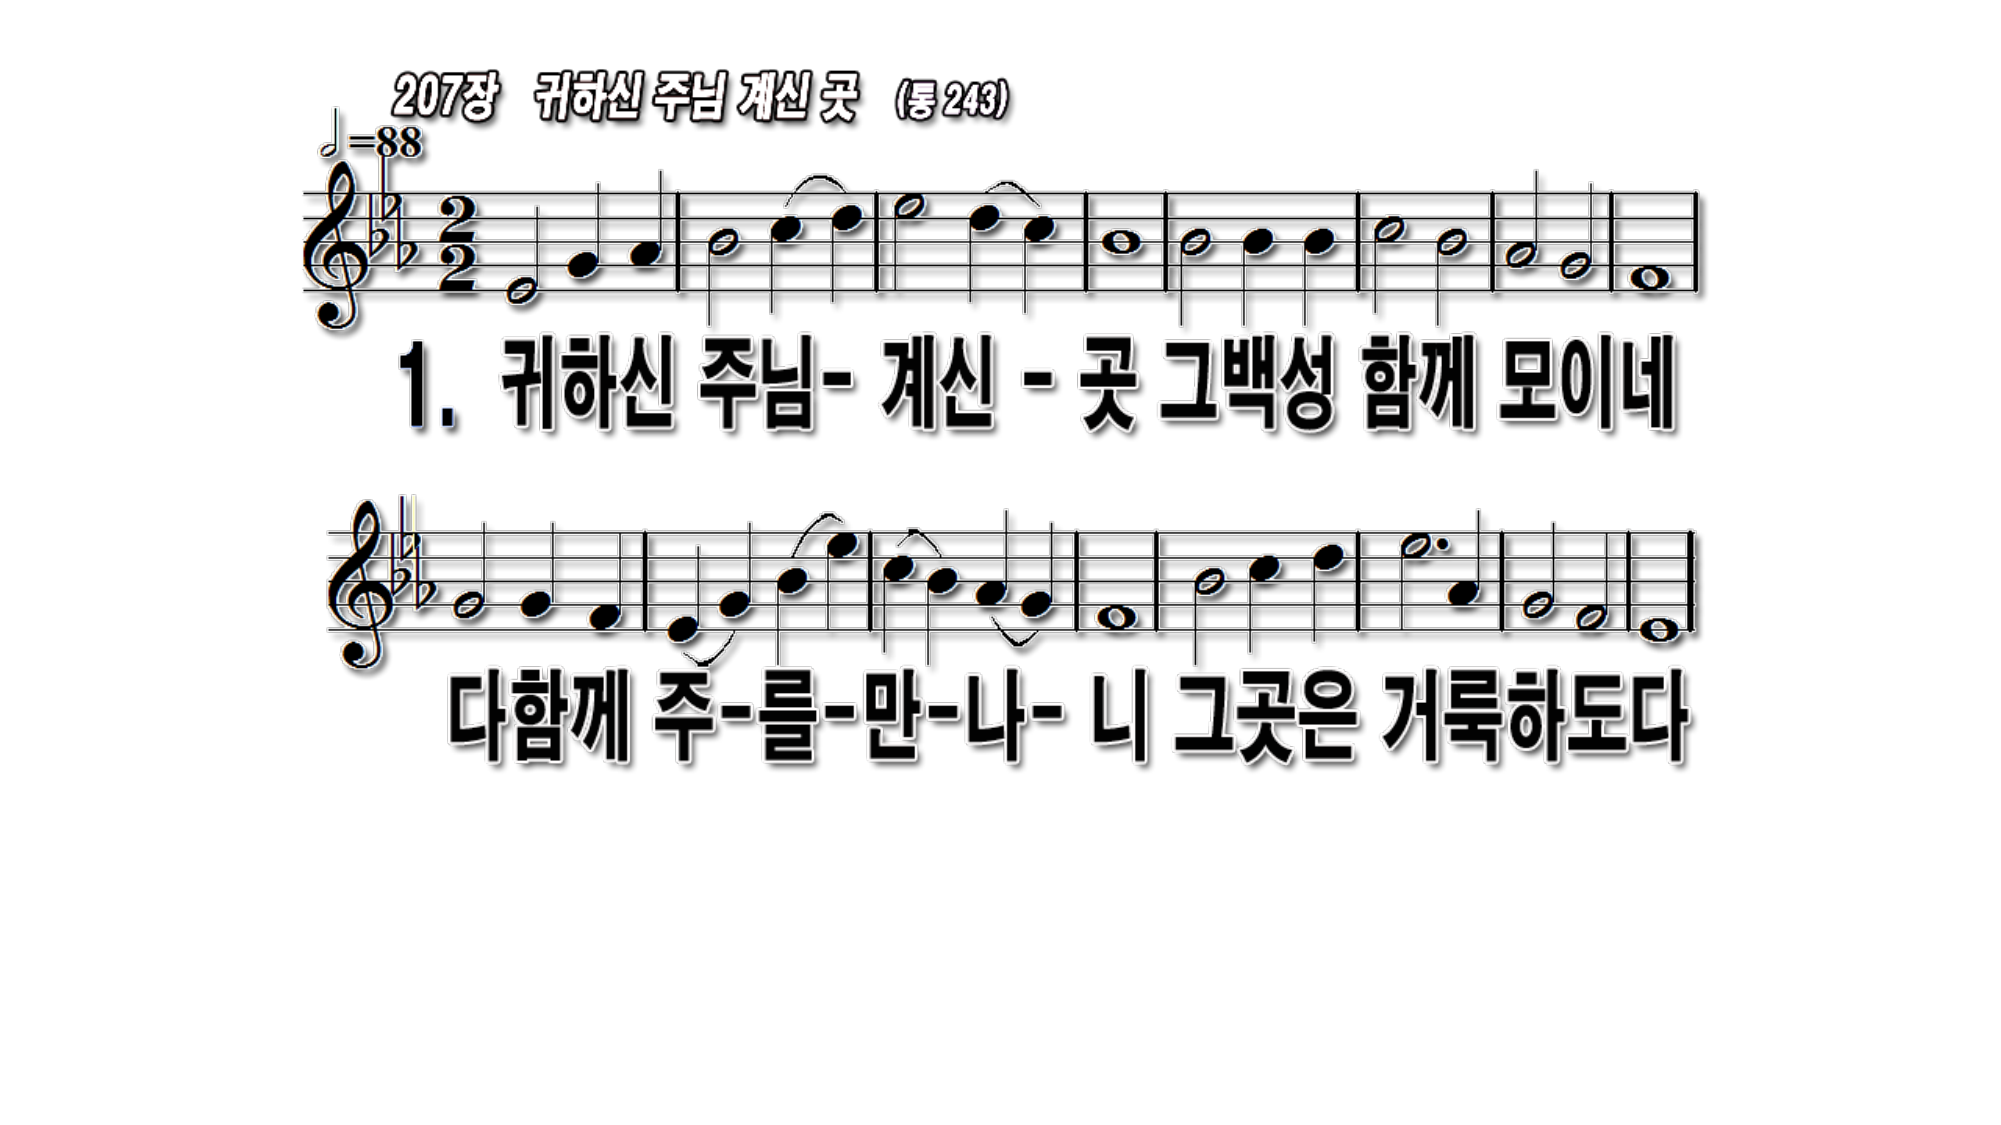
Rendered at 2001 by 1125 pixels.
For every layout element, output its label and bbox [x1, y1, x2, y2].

picture [249, 0, 1750, 815]
